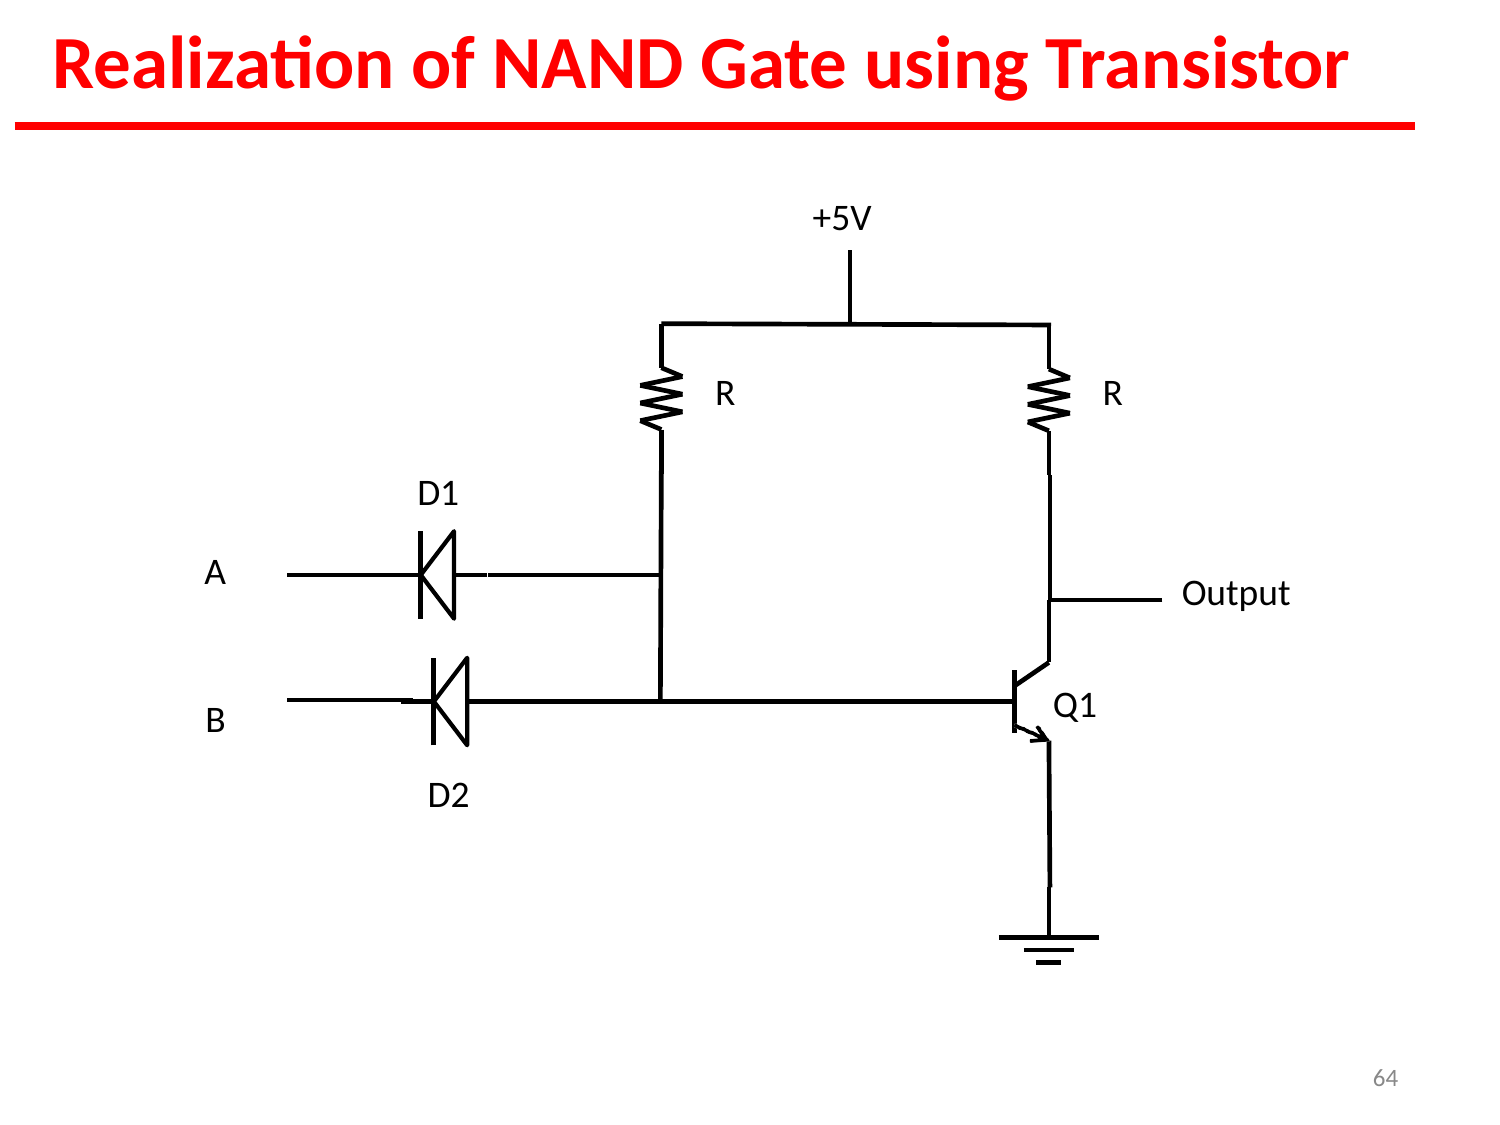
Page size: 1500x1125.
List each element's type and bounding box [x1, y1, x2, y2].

text_box [415, 465, 462, 513]
text_box [810, 190, 874, 238]
text_box [203, 692, 228, 740]
text_box [1100, 365, 1126, 413]
text_box [287, 249, 1163, 938]
text_box [1179, 565, 1293, 613]
text_box [202, 544, 229, 592]
title [50, 11, 1450, 202]
text_box [1368, 1060, 1415, 1092]
text_box [425, 767, 472, 815]
